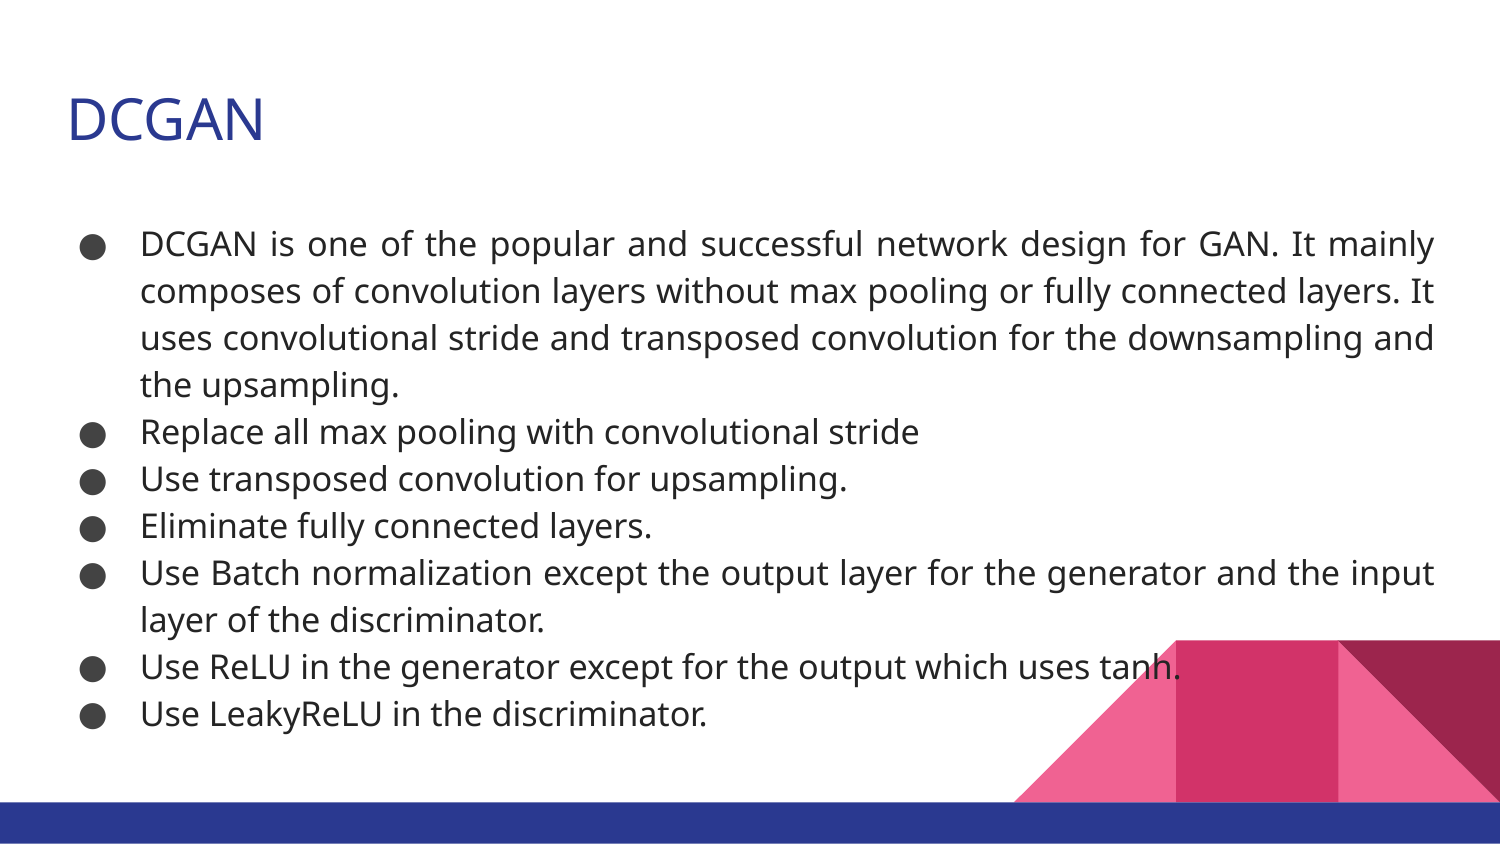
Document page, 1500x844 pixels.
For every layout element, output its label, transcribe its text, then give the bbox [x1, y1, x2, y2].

list DCGAN is one of the popular and successful network design for GAN. It mainly composes of convolution layers without max pooling or fully connected layers. It uses convolutional stride and transposed convolution for the downsampling and the upsampling. Replace all max pooling with convolutional stride Use transposed convolution for upsampling. Eliminate fully connected layers. Use Batch normalization except the output layer for the generator and the input layer of the discriminator. Use ReLU in the generator except for the output which uses tanh. Use LeakyReLU in the discriminator. [51, 201, 1449, 750]
title DCGAN [51, 67, 1449, 167]
